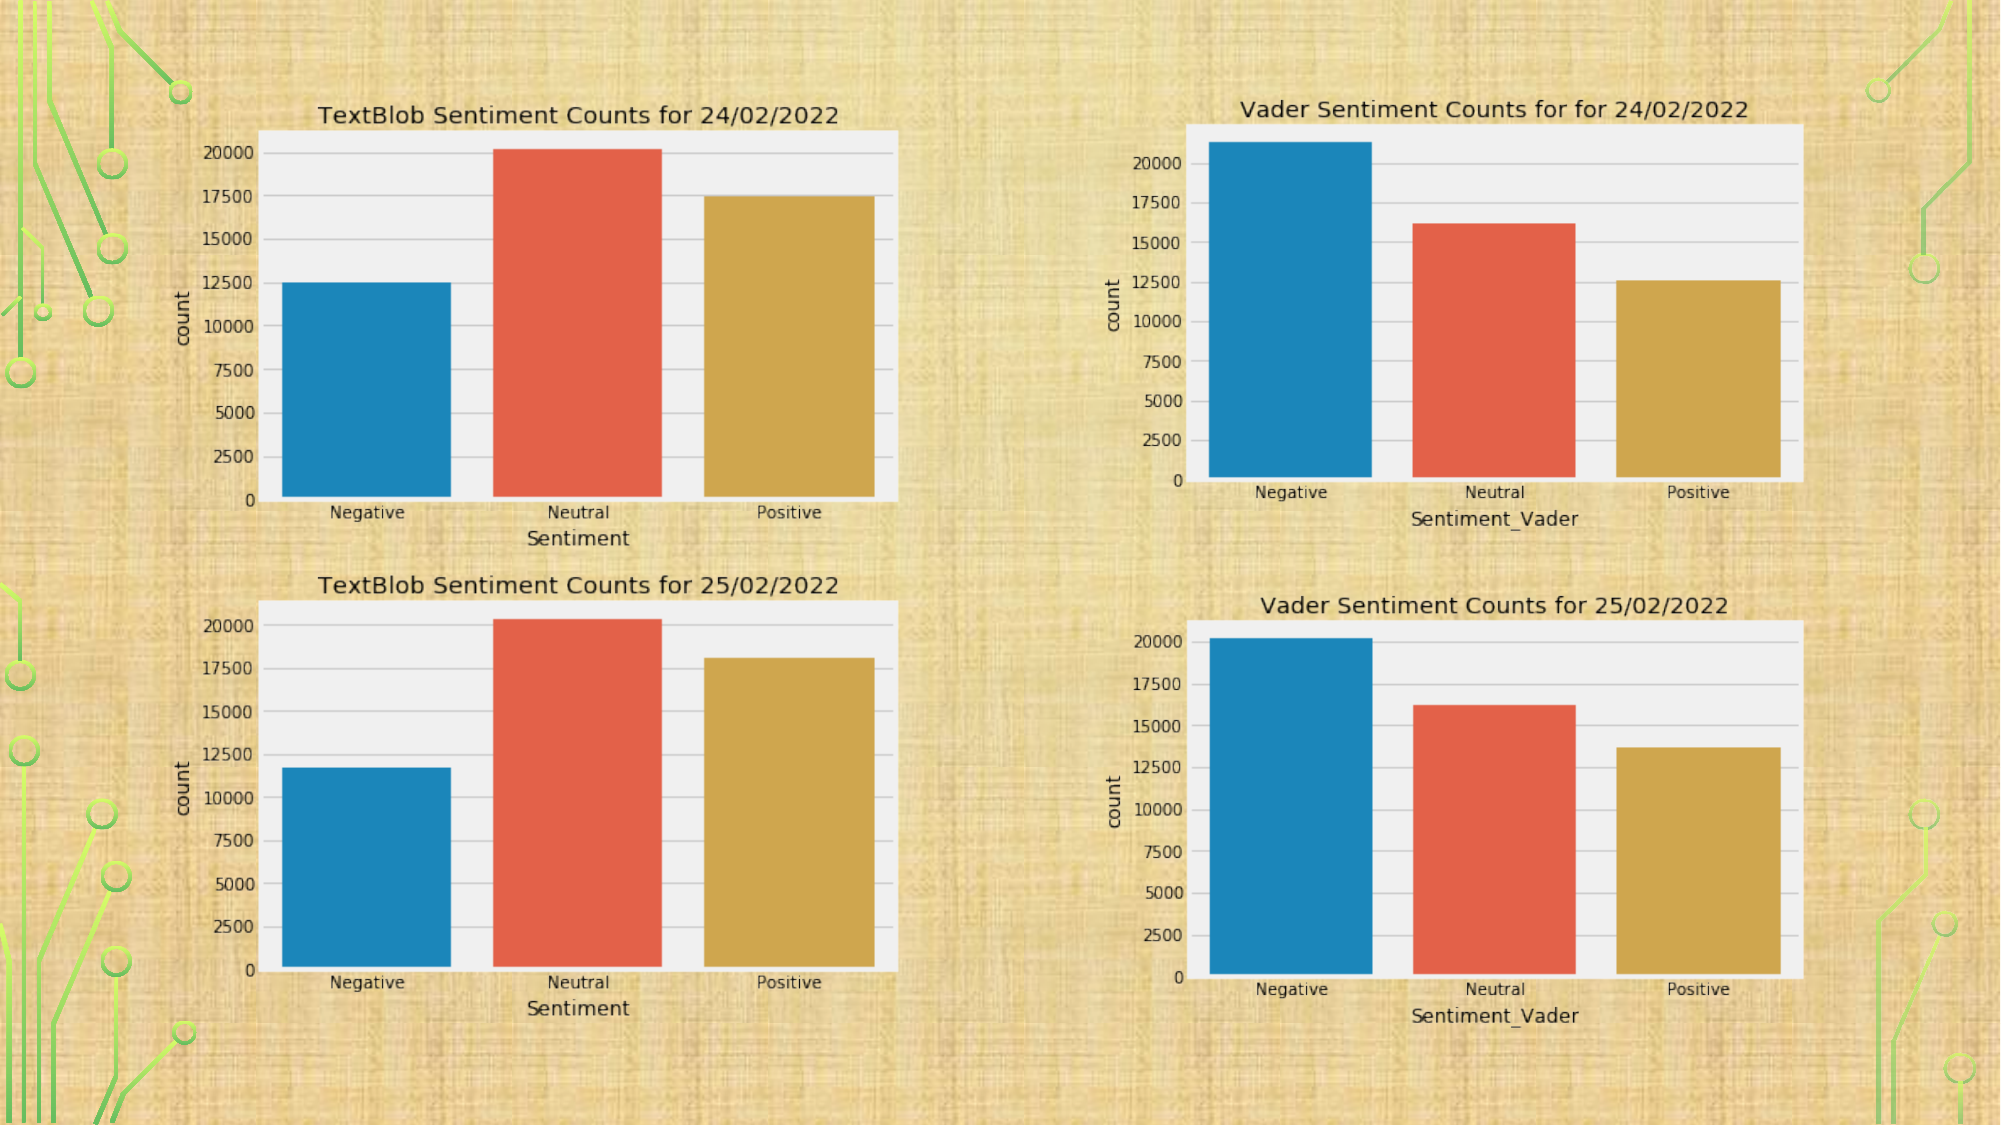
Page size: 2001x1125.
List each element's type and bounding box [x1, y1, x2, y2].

picture [1093, 583, 1812, 1038]
picture [1092, 87, 1812, 542]
picture [161, 91, 908, 1034]
